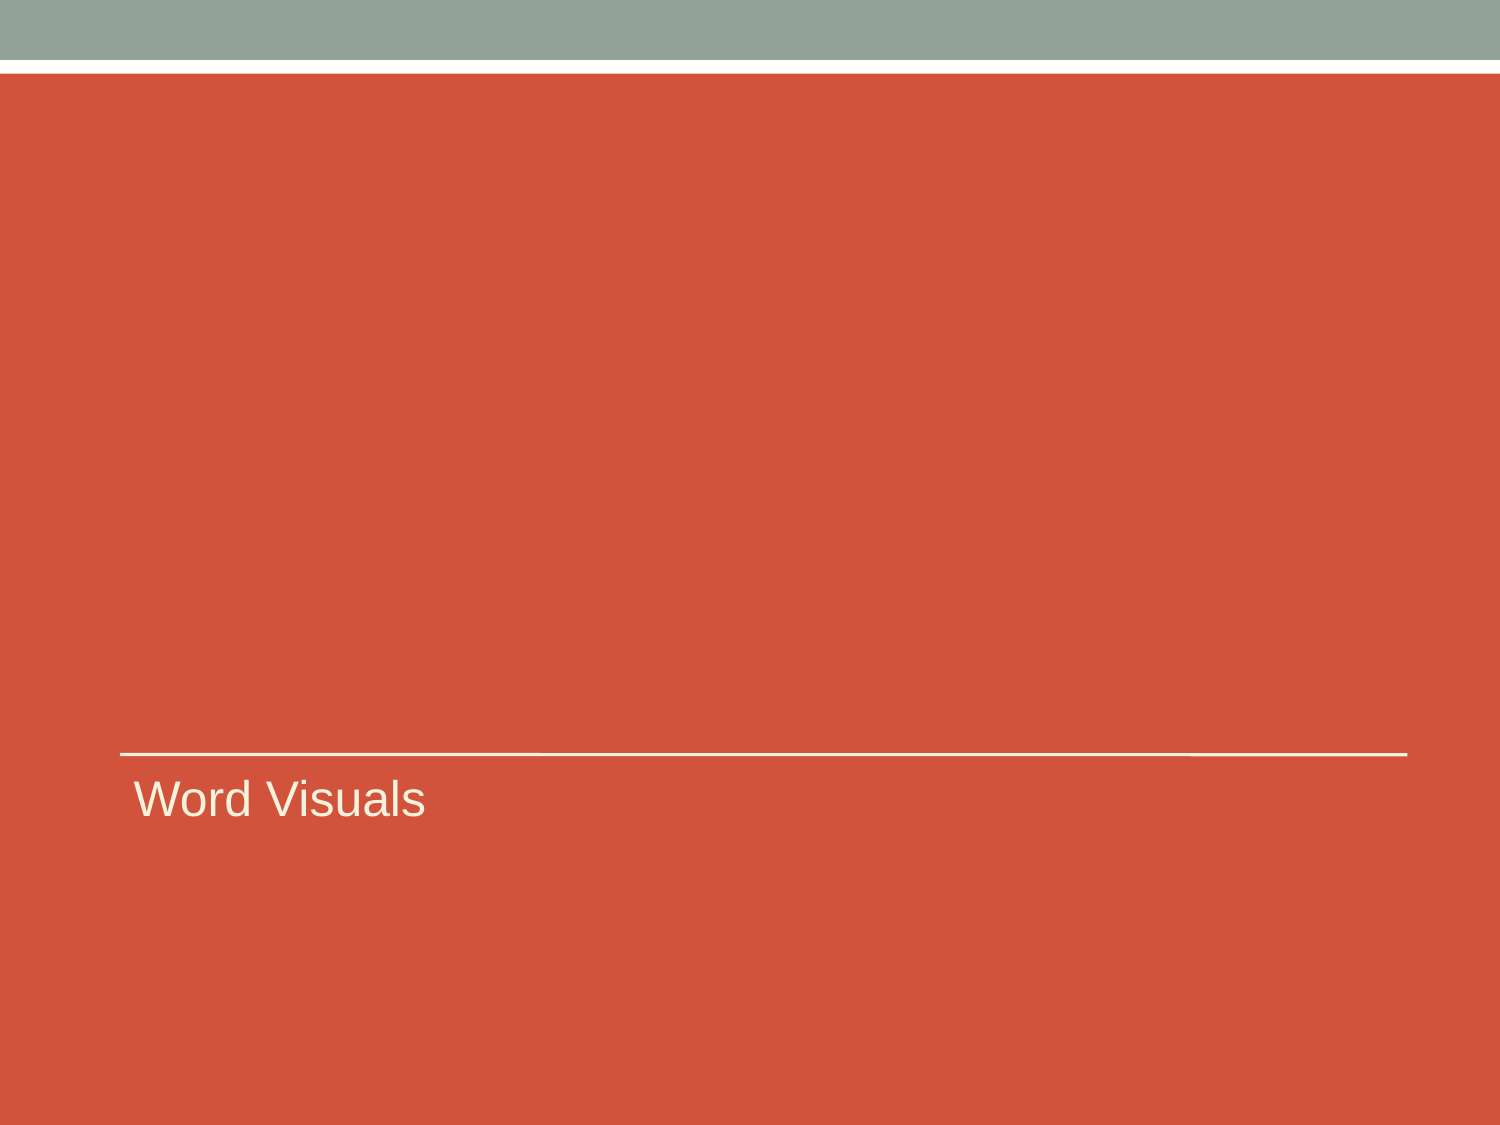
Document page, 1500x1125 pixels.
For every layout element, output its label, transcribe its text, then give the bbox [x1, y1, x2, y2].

list Word Visuals [118, 758, 1394, 1006]
